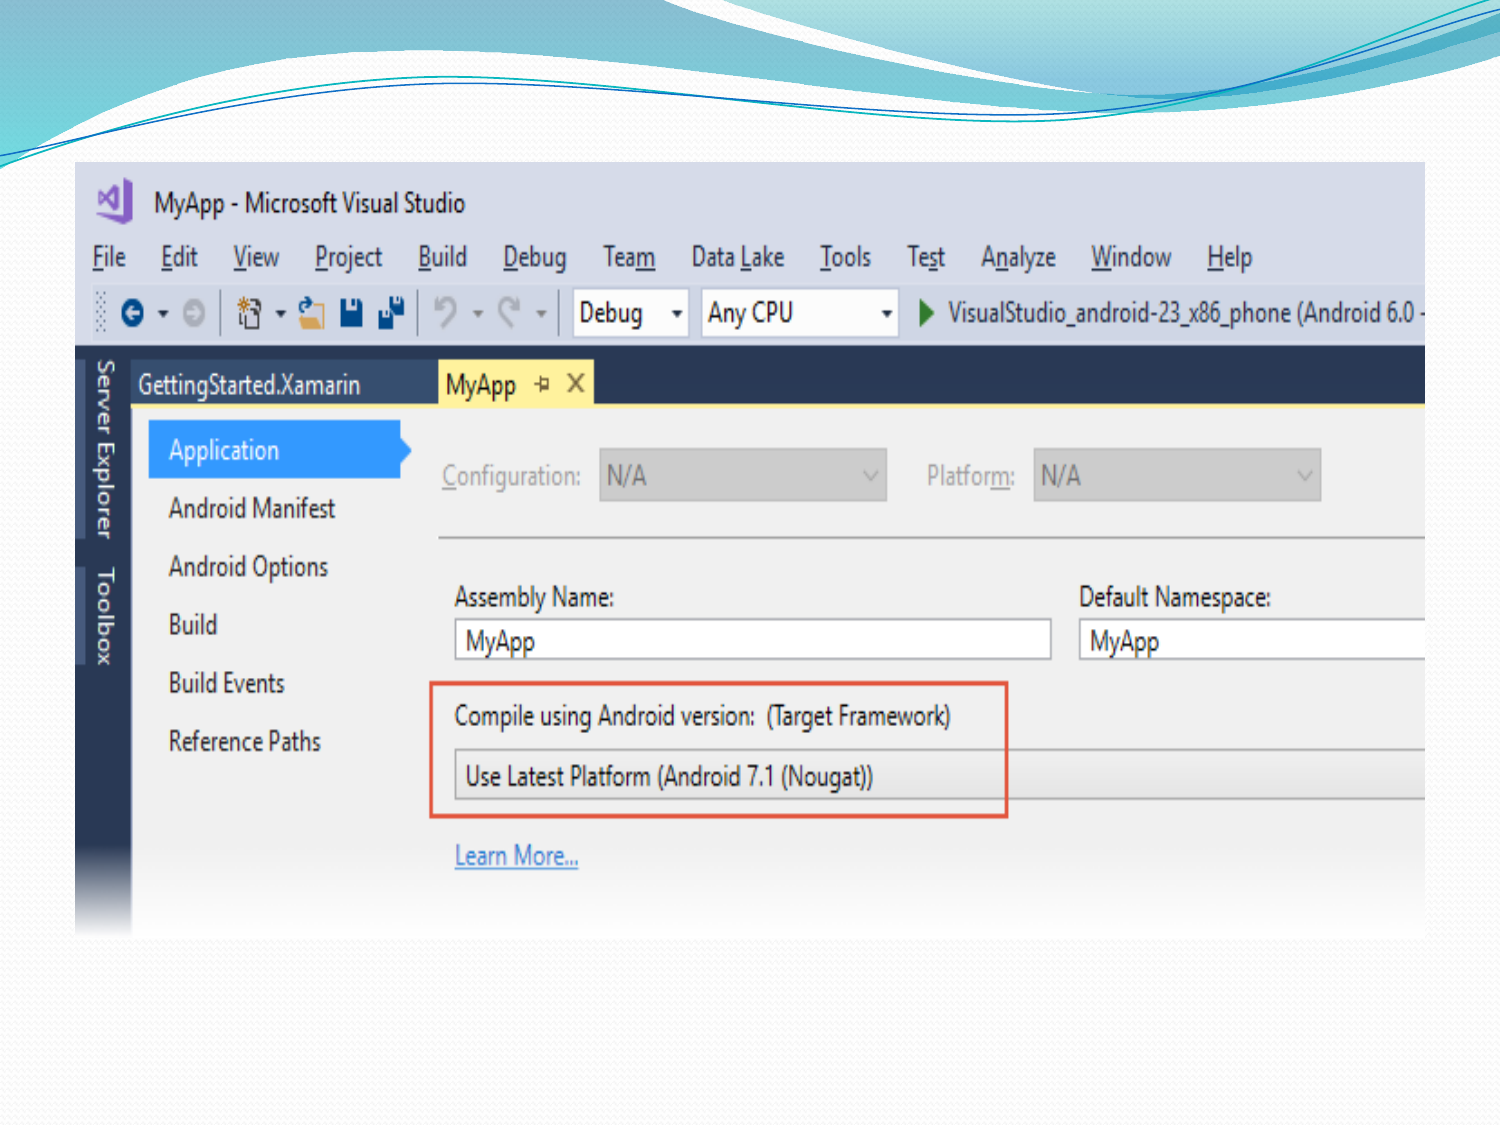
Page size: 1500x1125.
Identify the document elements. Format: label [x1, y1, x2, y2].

list [74, 162, 1426, 938]
